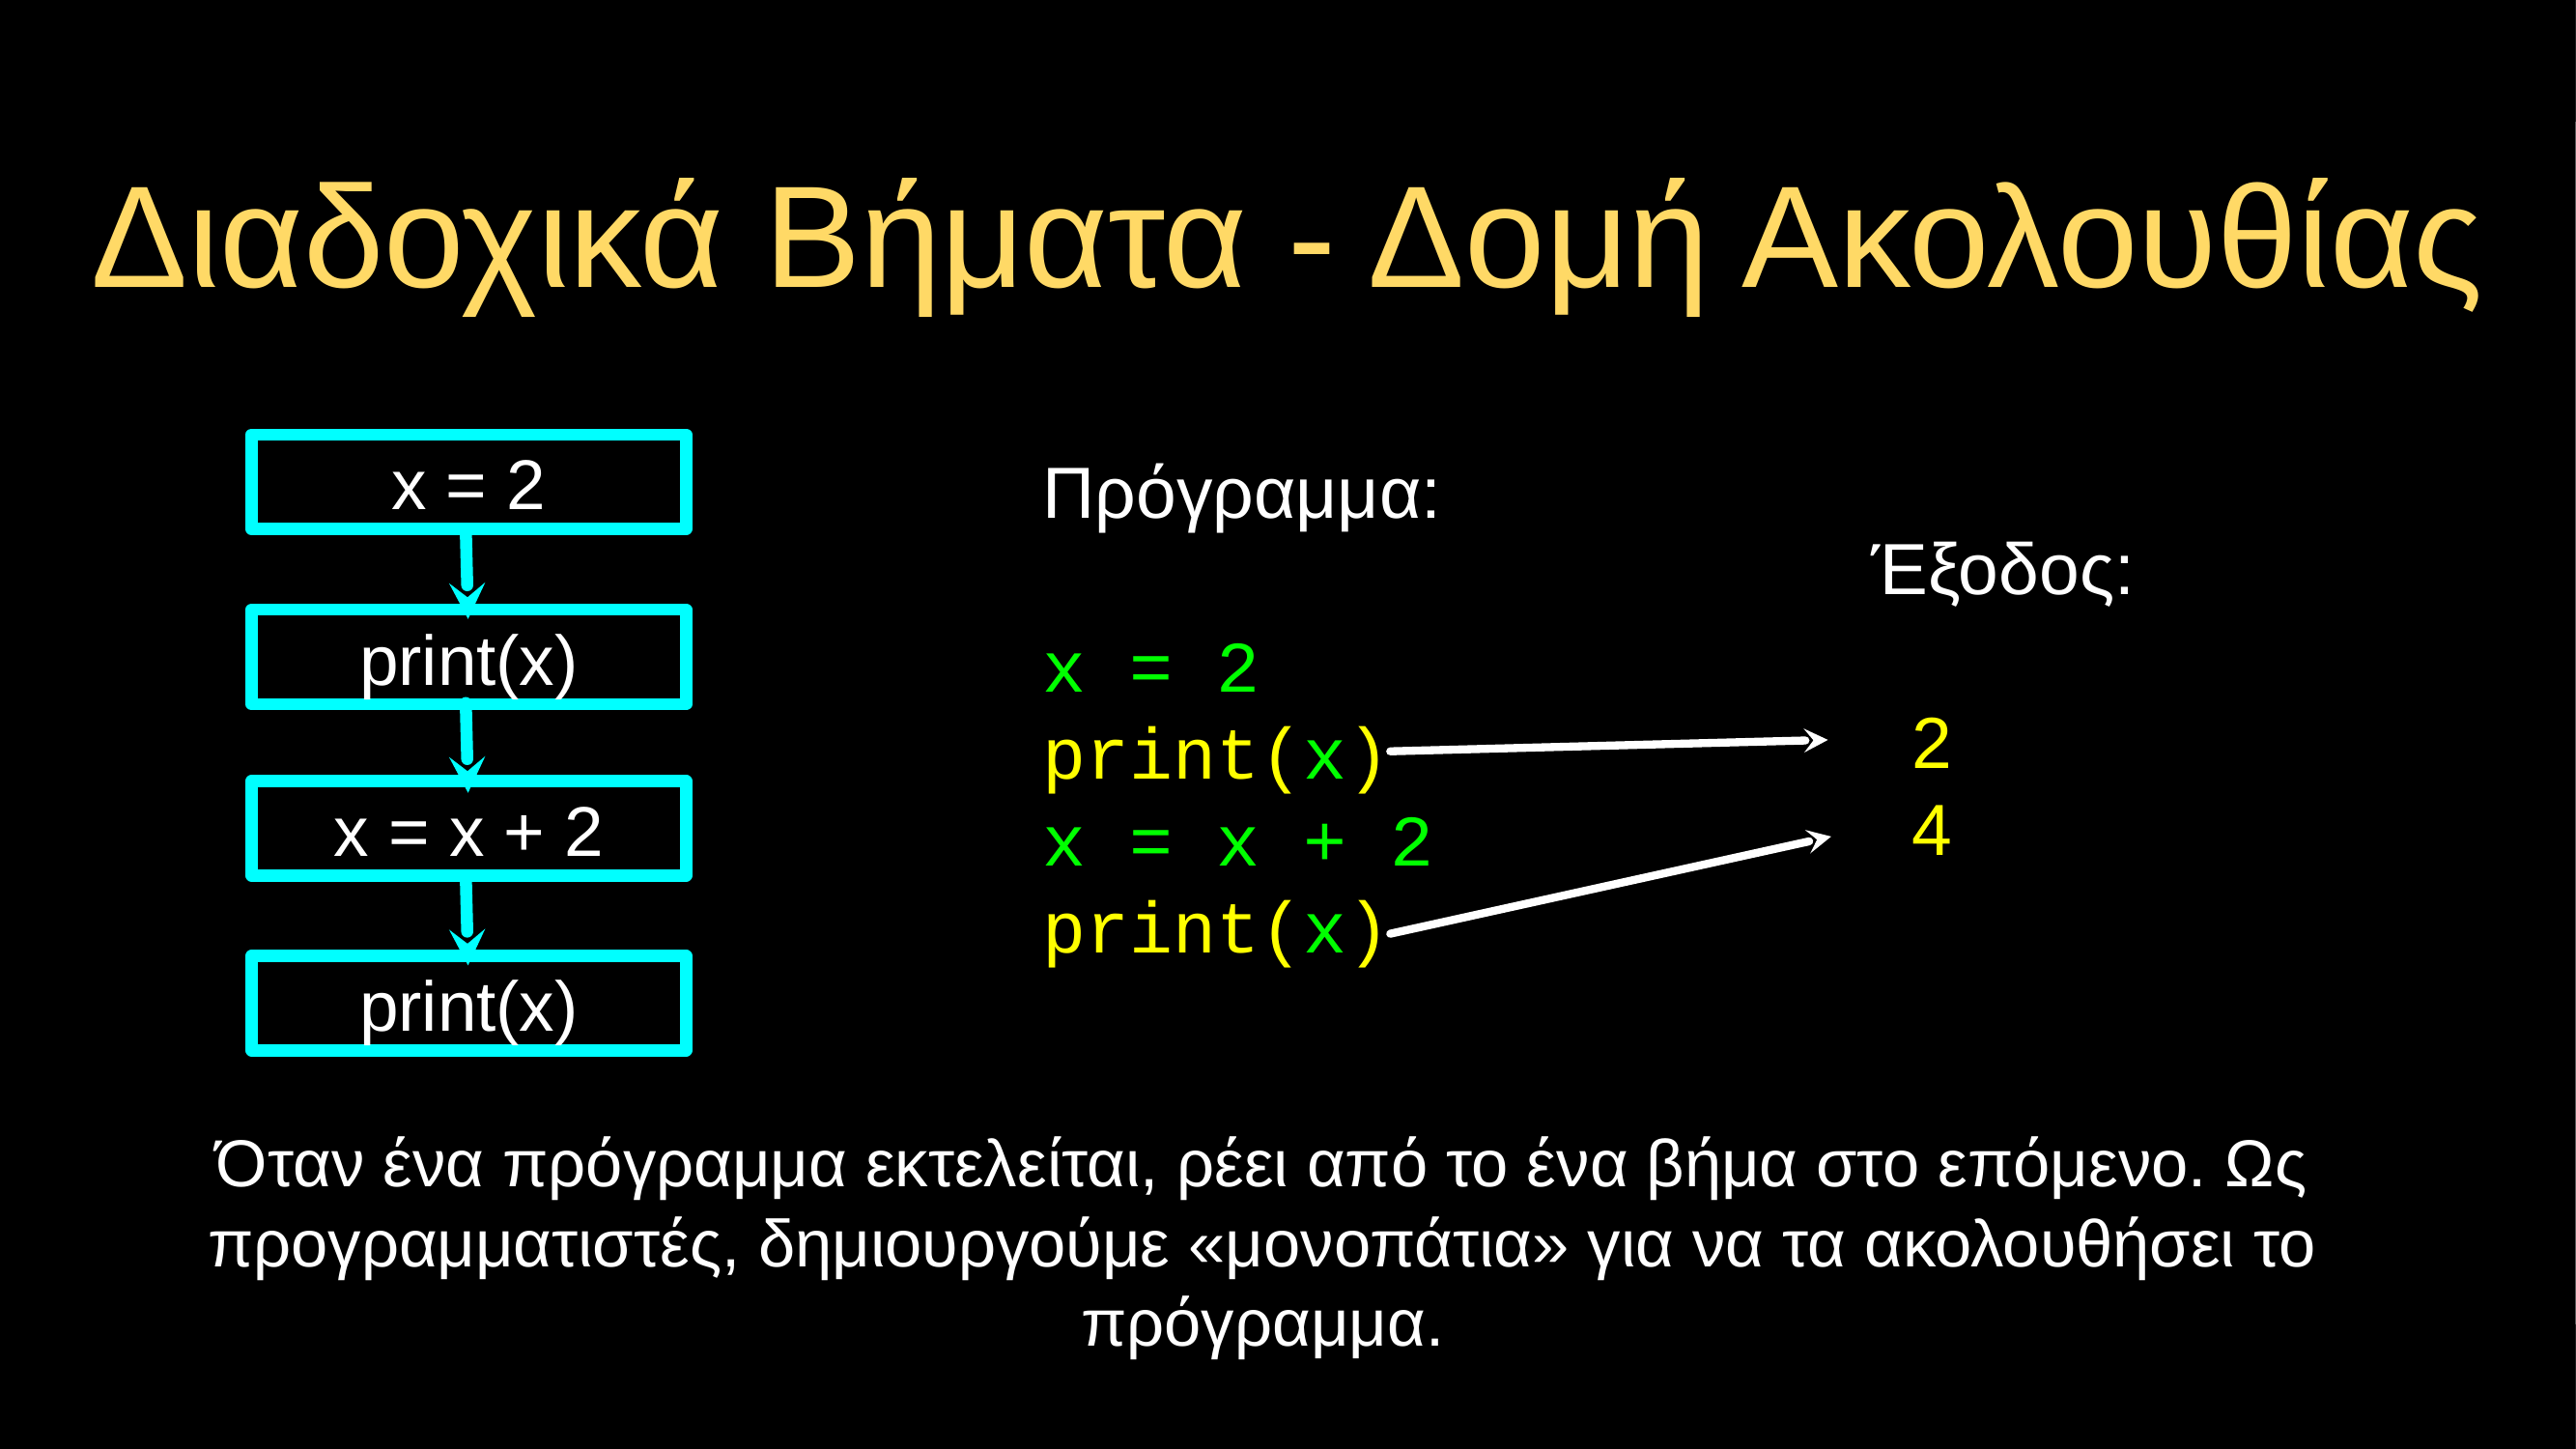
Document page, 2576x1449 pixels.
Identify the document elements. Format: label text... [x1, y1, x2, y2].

text_box Όταν ένα πρόγραμμα εκτελείται, ρέει από το ένα βήμα στο επόμενο. Ως προγραμματιστές, δημιουργούμε «μονοπάτια» για να τα ακολουθήσει το πρόγραμμα. [156, 1135, 2369, 1345]
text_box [465, 528, 468, 619]
title Διαδοχικά Βήματα - Δομή Ακολουθίας [62, 122, 2514, 338]
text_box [465, 875, 468, 966]
text_box print(x) [251, 955, 687, 1051]
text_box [1390, 739, 1828, 752]
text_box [1390, 836, 1832, 934]
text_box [465, 702, 468, 793]
text_box x = 2 [251, 434, 687, 529]
text_box Έξοδος: 2 4 [1871, 526, 2147, 866]
text_box print(x) [251, 610, 687, 704]
text_box Πρόγραμμα: x = 2 print(x) x = x + 2 print(x) [1042, 447, 1557, 966]
text_box x = x + 2 [251, 781, 687, 876]
